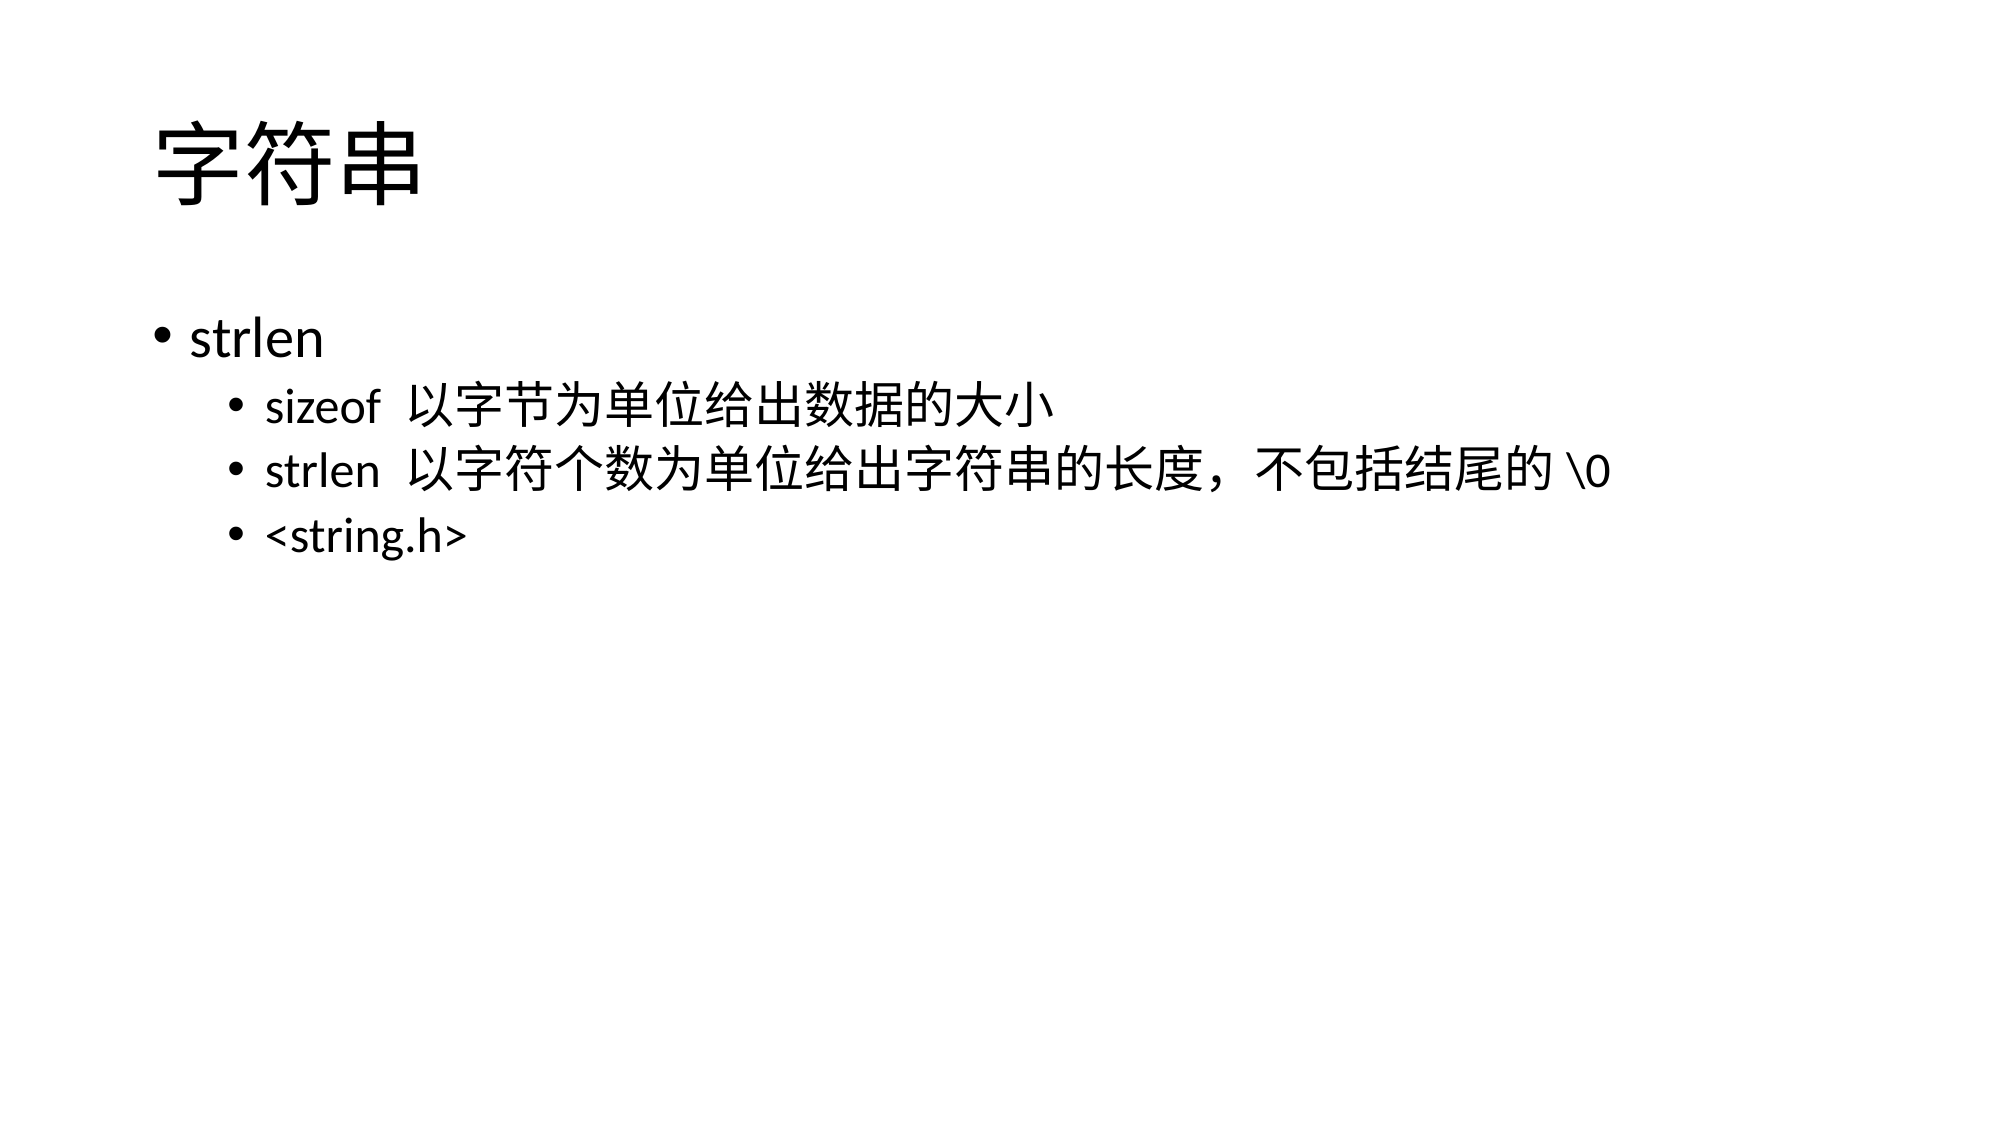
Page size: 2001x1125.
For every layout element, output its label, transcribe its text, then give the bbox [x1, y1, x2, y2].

list strlen sizeof 以字节为单位给出数据的大小 strlen 以字符个数为单位给出字符串的长度，不包括结尾的\0 <string.h> [137, 299, 1863, 1014]
title 字符串 [137, 59, 1863, 278]
